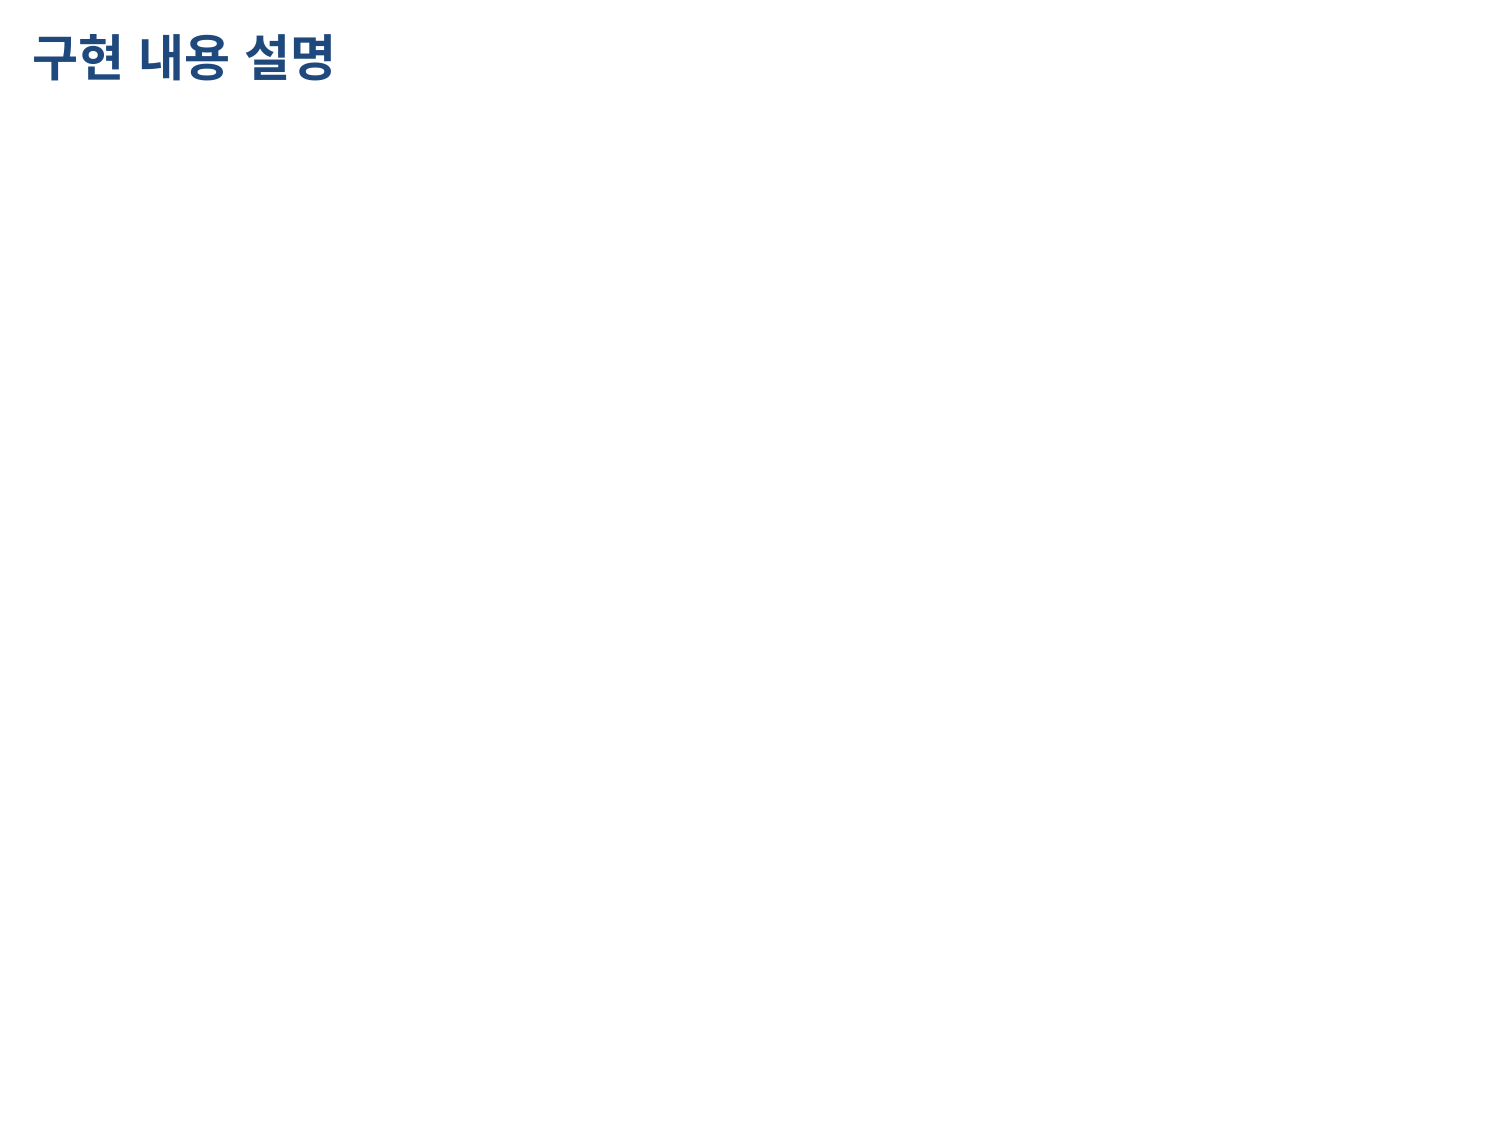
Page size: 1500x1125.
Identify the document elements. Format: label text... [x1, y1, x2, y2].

text_box 구현 내용 설명 [16, 17, 1232, 96]
